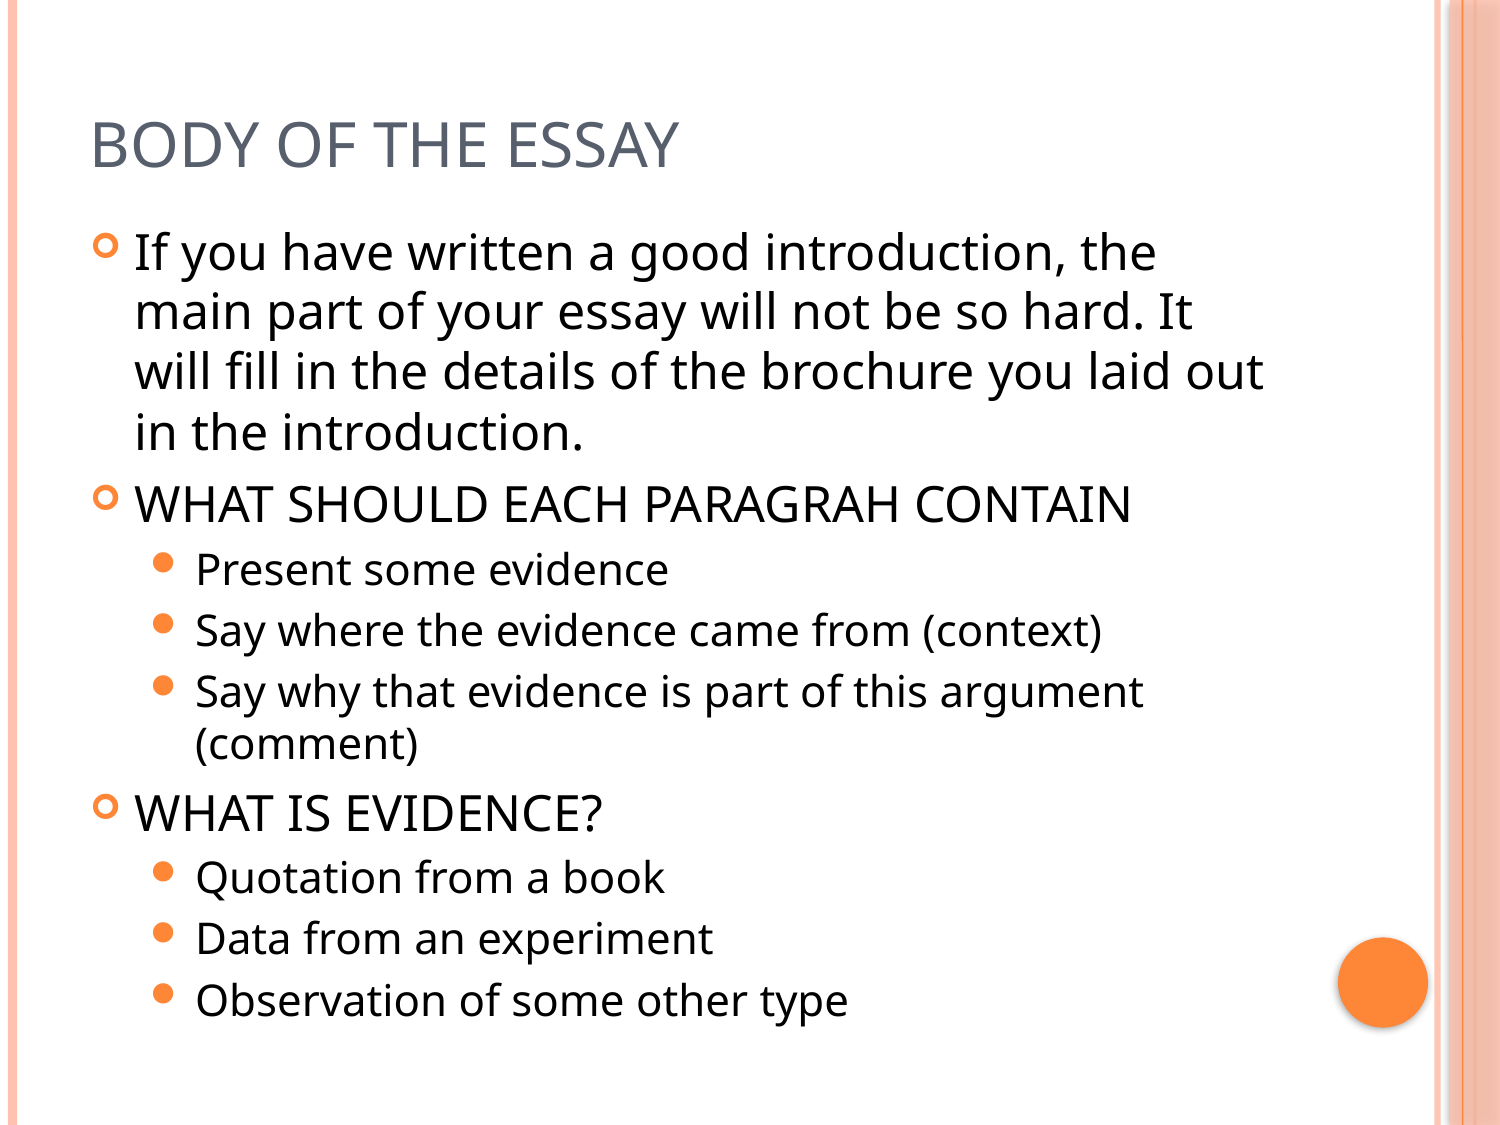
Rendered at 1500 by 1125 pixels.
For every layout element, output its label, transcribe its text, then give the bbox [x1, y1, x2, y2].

title Body of the Essay [75, 0, 1300, 188]
list If you have written a good introduction, the main part of your essay will not be so hard. It will fill in the details of the brochure you laid out in the introduction. WHAT SHOULD EACH PARAGRAH CONTAIN Present some evidence Say where the evidence came from (context) Say why that evidence is part of this argument (comment) WHAT IS EVIDENCE? Quotation from a book Data from an experiment Observation of some other type [75, 212, 1300, 1012]
